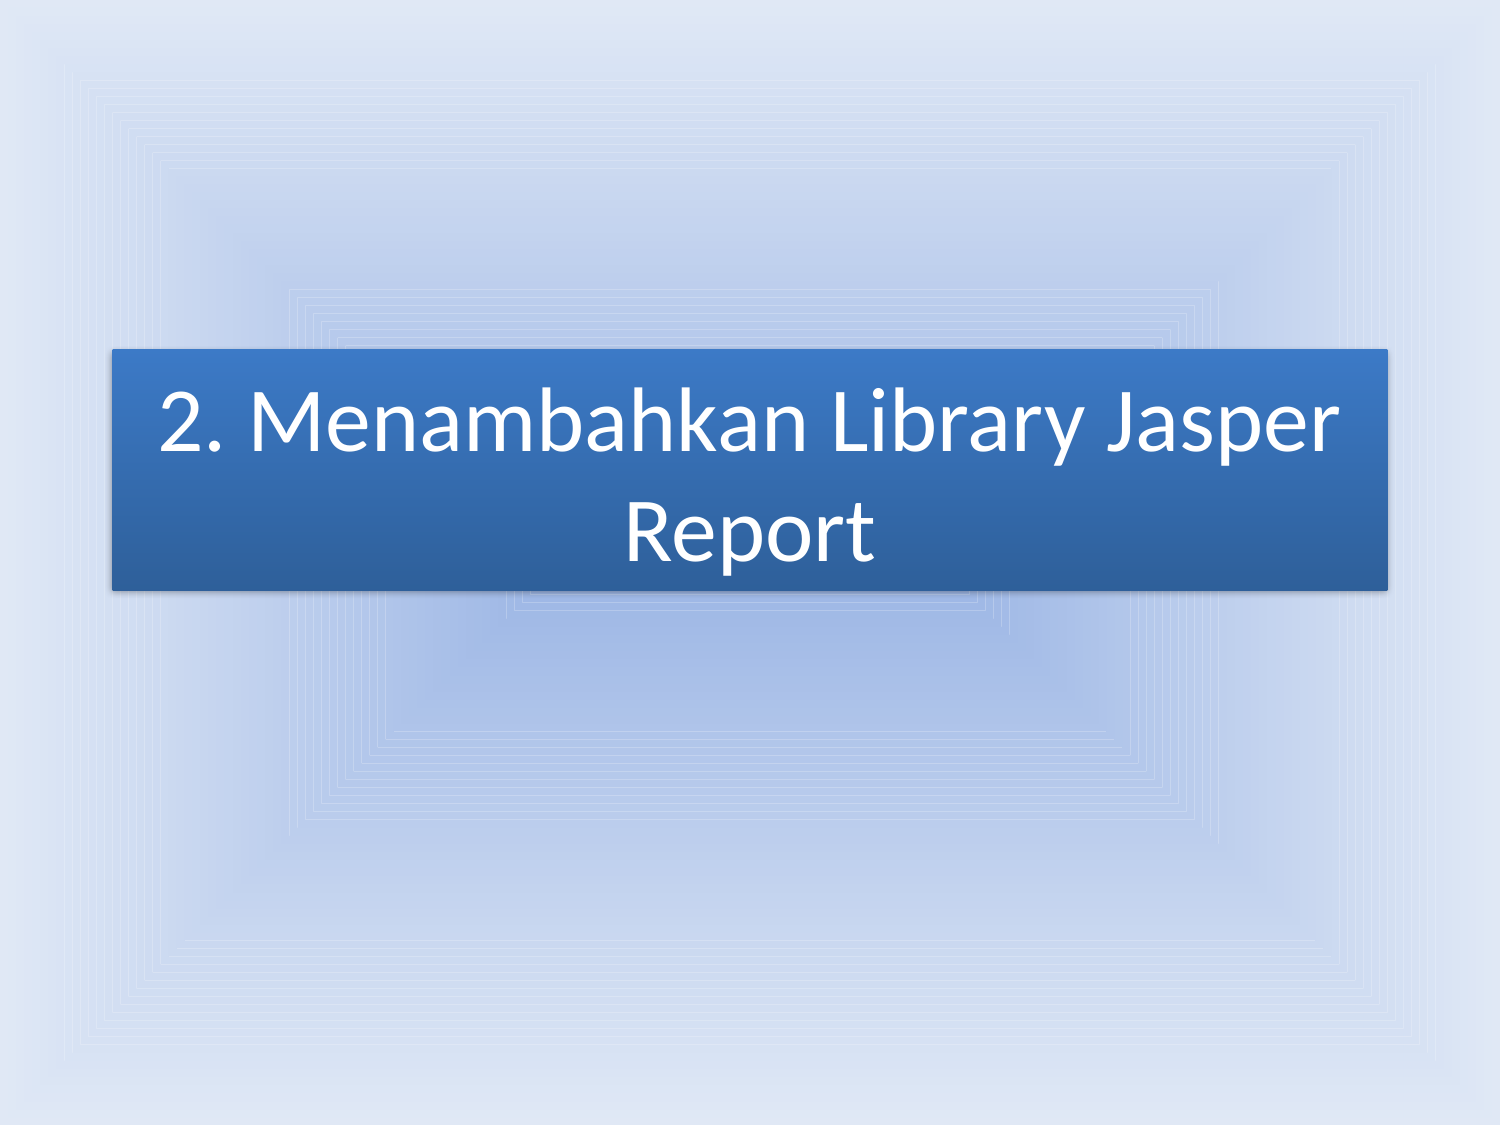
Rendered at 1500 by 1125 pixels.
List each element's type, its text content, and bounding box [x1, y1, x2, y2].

title 2. Menambahkan Library Jasper Report [112, 349, 1388, 591]
